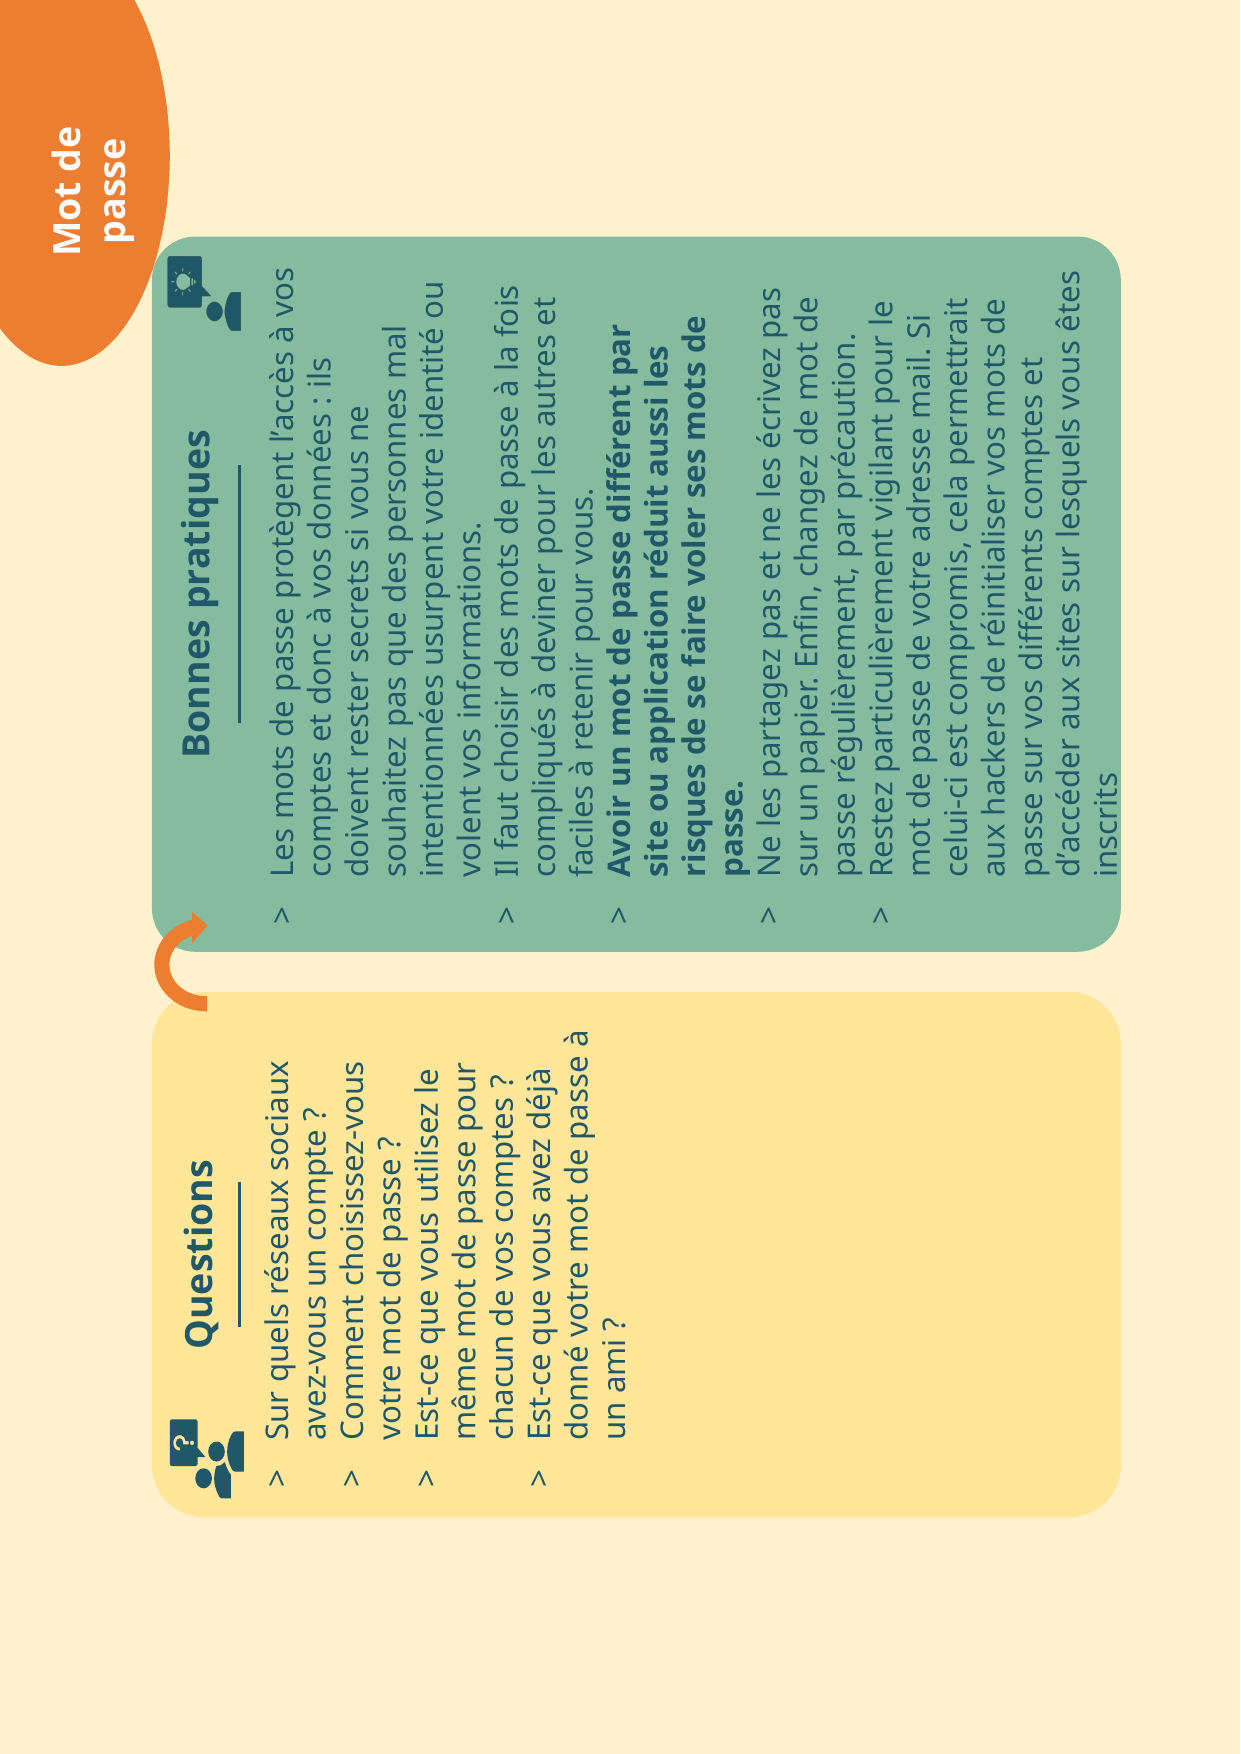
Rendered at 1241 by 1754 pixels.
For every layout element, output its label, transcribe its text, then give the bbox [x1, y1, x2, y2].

picture [150, 241, 257, 347]
text_box Questions Sur quels réseaux sociaux avez-vous un compte ? Comment choisissez-vous votre mot de passe ? Est-ce que vous utilisez le même mot de passe pour chacun de vos comptes ? Est-ce que vous avez déjà donné votre mot de passe à un ami ? [150, 990, 1122, 1519]
text_box Mot de passe [0, 0, 171, 367]
text_box [154, 911, 208, 1012]
text_box Bonnes pratiques Les mots de passe protègent l’accès à vos comptes et donc à vos données : ils doivent rester secrets si vous ne souhaitez pas que des personnes mal intentionnées usurpent votre identité ou volent vos informations. Il faut choisir des mots de passe à la fois compliqués à deviner pour les autres et faciles à retenir pour vous. Avoir un mot de passe différent par site ou application réduit aussi les risques de se faire voler ses mots de passe. Ne les partagez pas et ne les écrivez pas sur un papier. Enfin, changez de mot de passe régulièrement, par précaution. Restez particulièrement vigilant pour le mot de passe de votre adresse mail. Si celui-ci est compromis, cela permettrait aux hackers de réinitialiser vos mots de passe sur vos différents comptes et d’accéder aux sites sur lesquels vous êtes inscrits [150, 235, 1122, 953]
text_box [167, 1422, 246, 1497]
